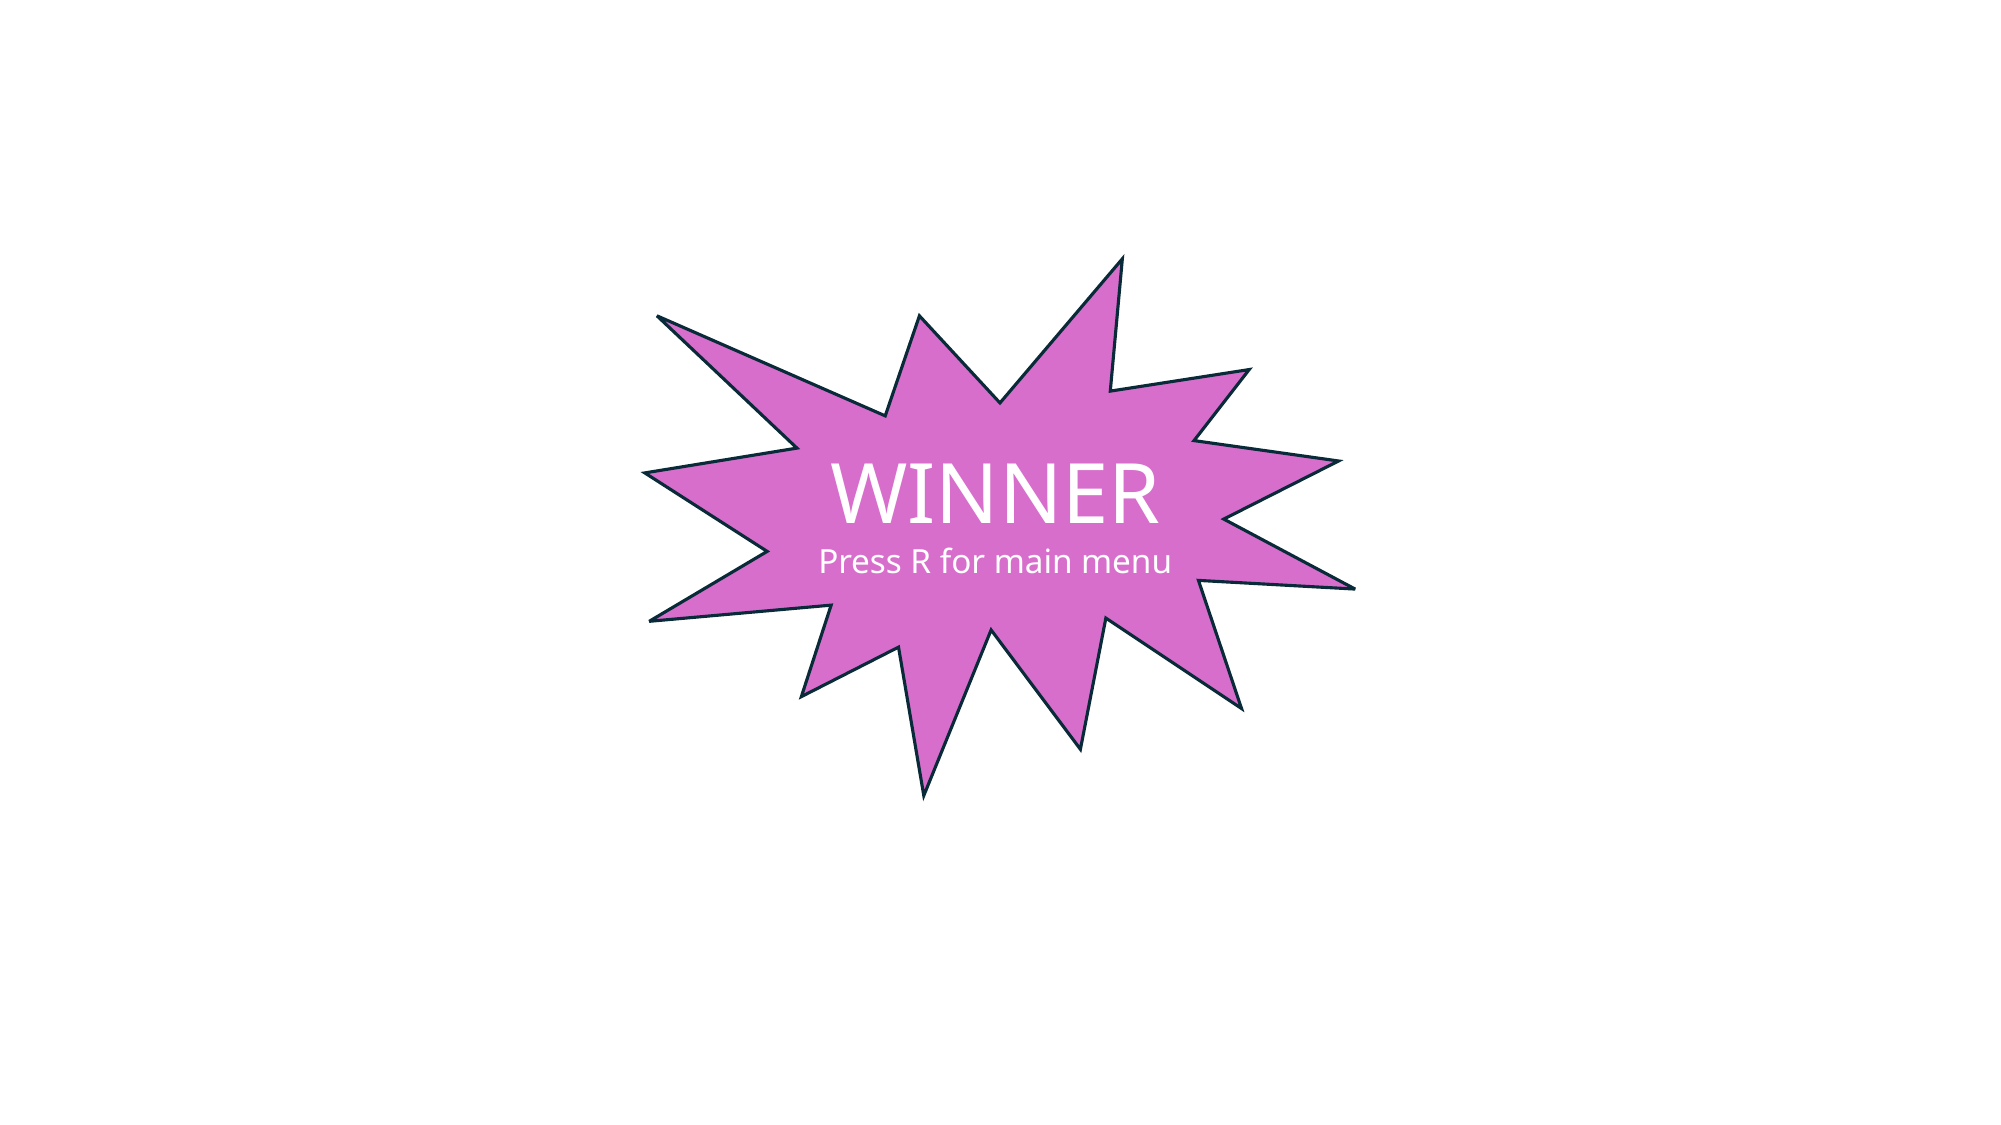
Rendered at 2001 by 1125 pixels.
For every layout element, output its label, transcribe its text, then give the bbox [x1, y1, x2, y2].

text_box WINNER Press R for main menu [640, 254, 1356, 802]
